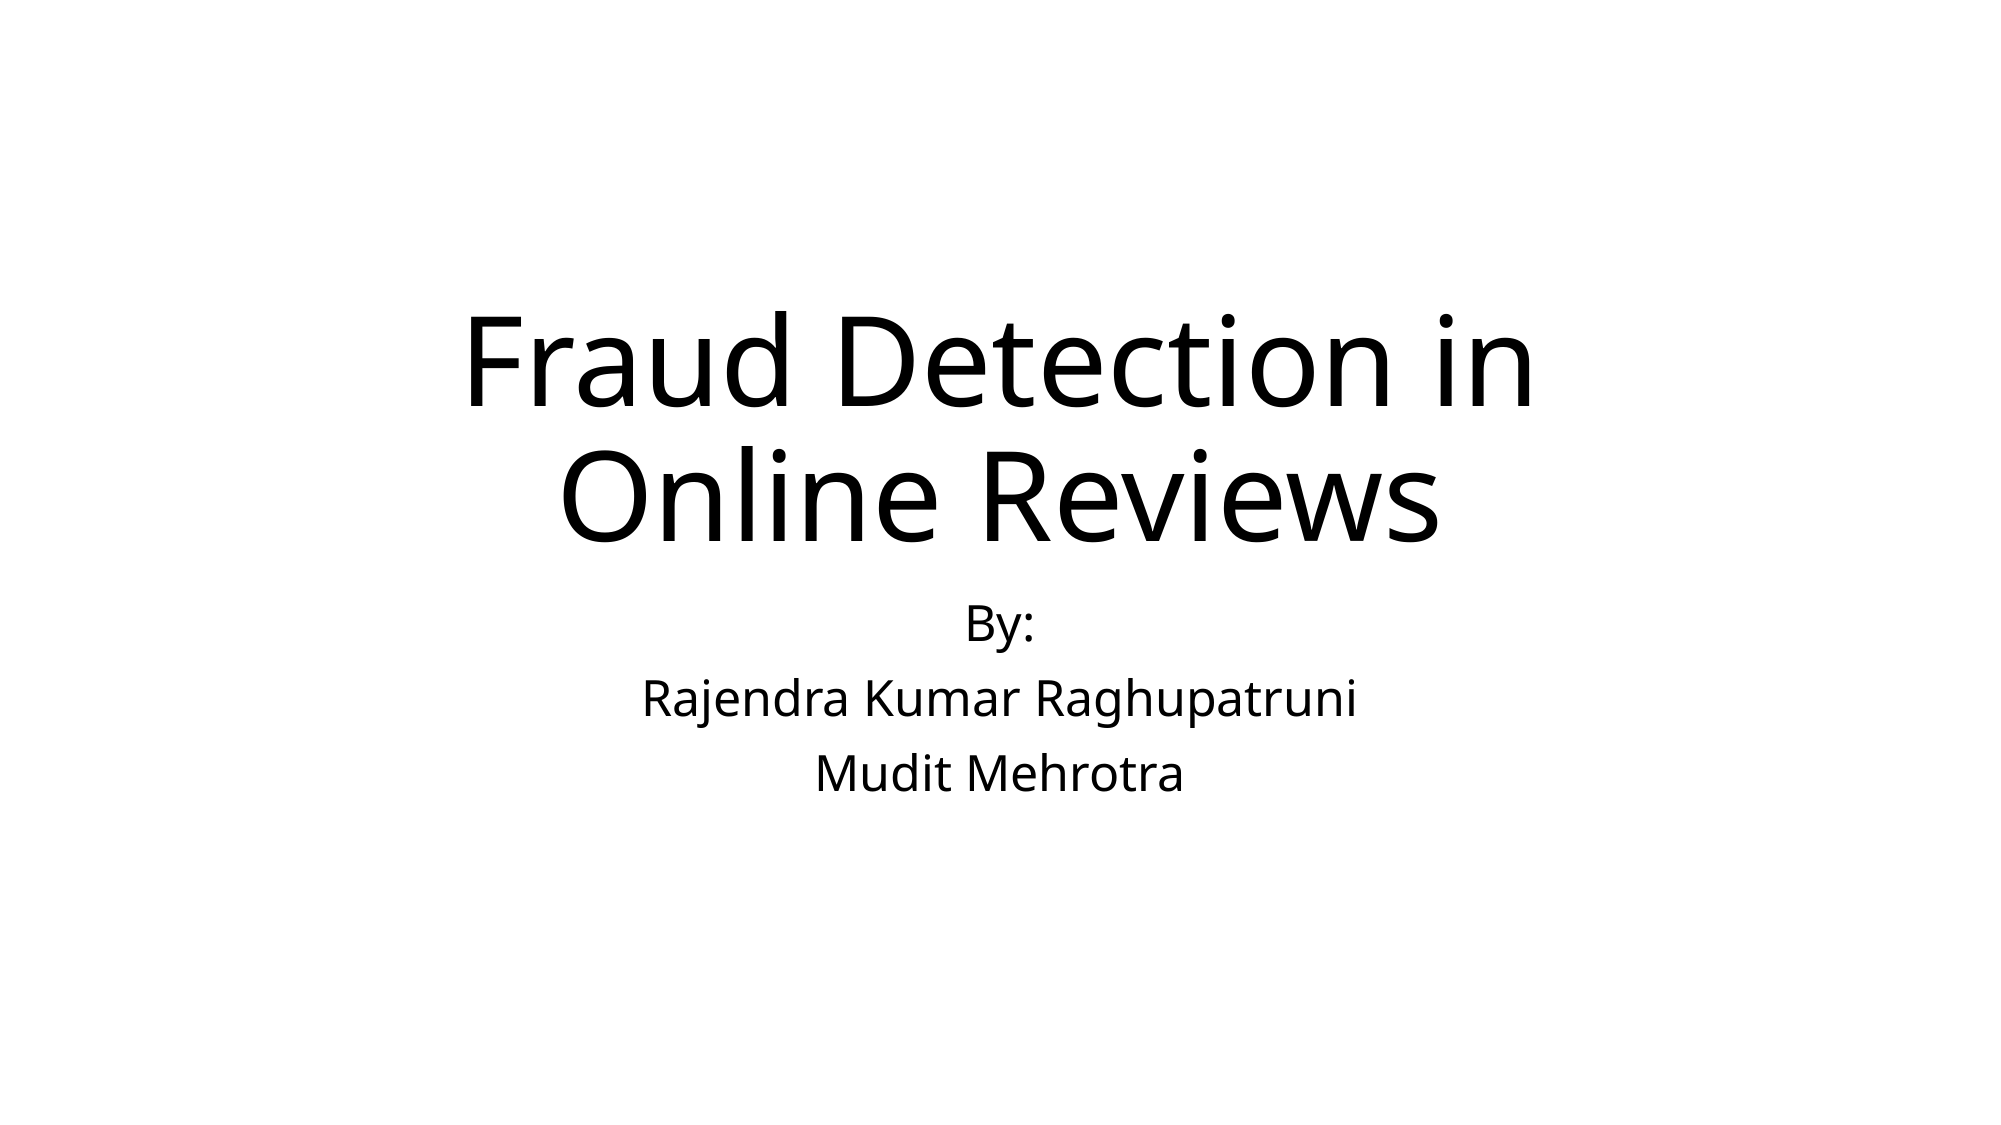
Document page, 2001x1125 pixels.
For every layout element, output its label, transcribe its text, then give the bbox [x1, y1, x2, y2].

title Fraud Detection in Online Reviews [249, 184, 1750, 576]
subtitle By: Rajendra Kumar Raghupatruni Mudit Mehrotra [249, 590, 1750, 863]
